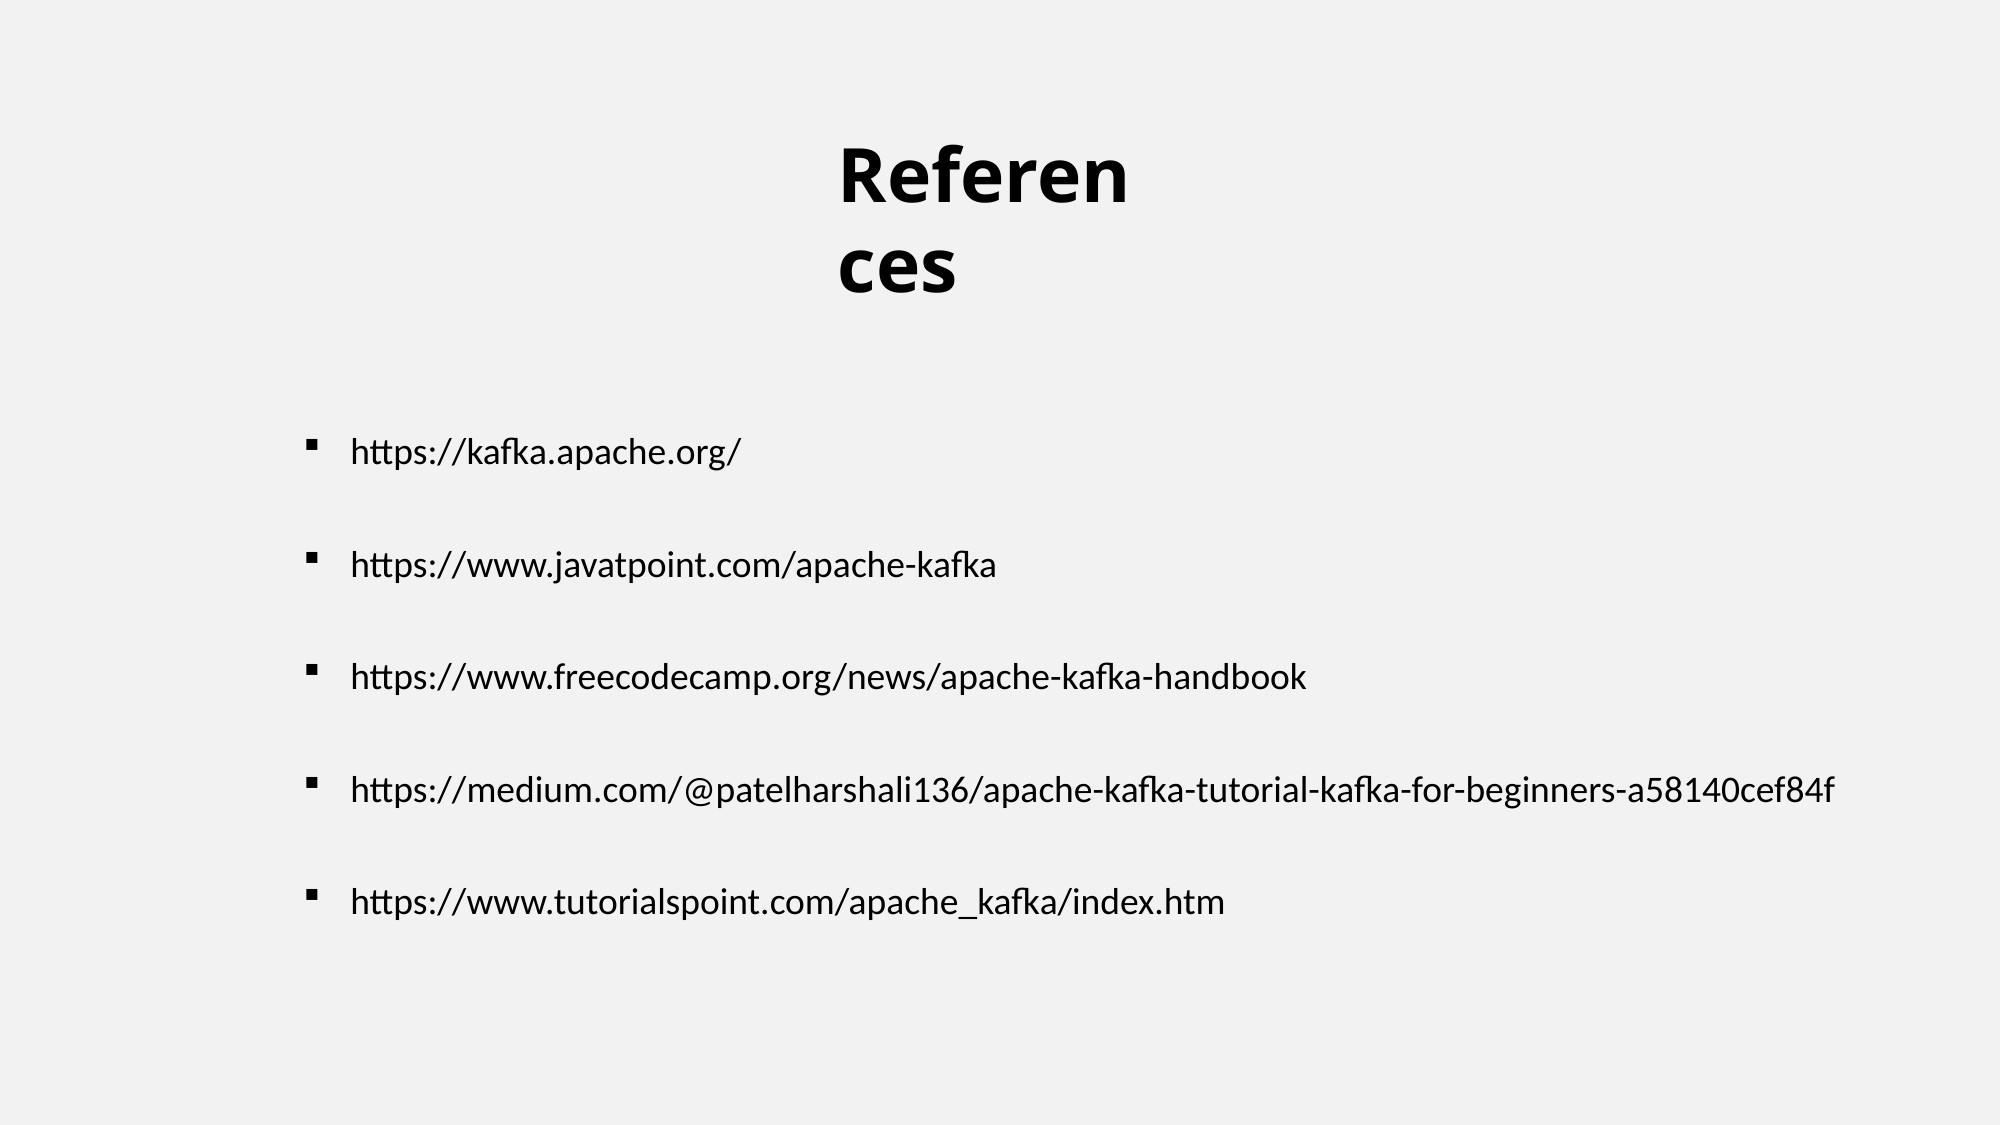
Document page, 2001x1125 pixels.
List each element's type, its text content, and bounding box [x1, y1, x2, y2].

text_box References [823, 120, 1177, 316]
text_box https://kafka.apache.org/ https://www.javatpoint.com/apache-kafka https://www.freecodecamp.org/news/apache-kafka-handbook https://medium.com/@patelharshali136/apache-kafka-tutorial-kafka-for-beginners-a58140cef84f https://www.tutorialspoint.com/apache_kafka/index.htm [288, 352, 1860, 930]
